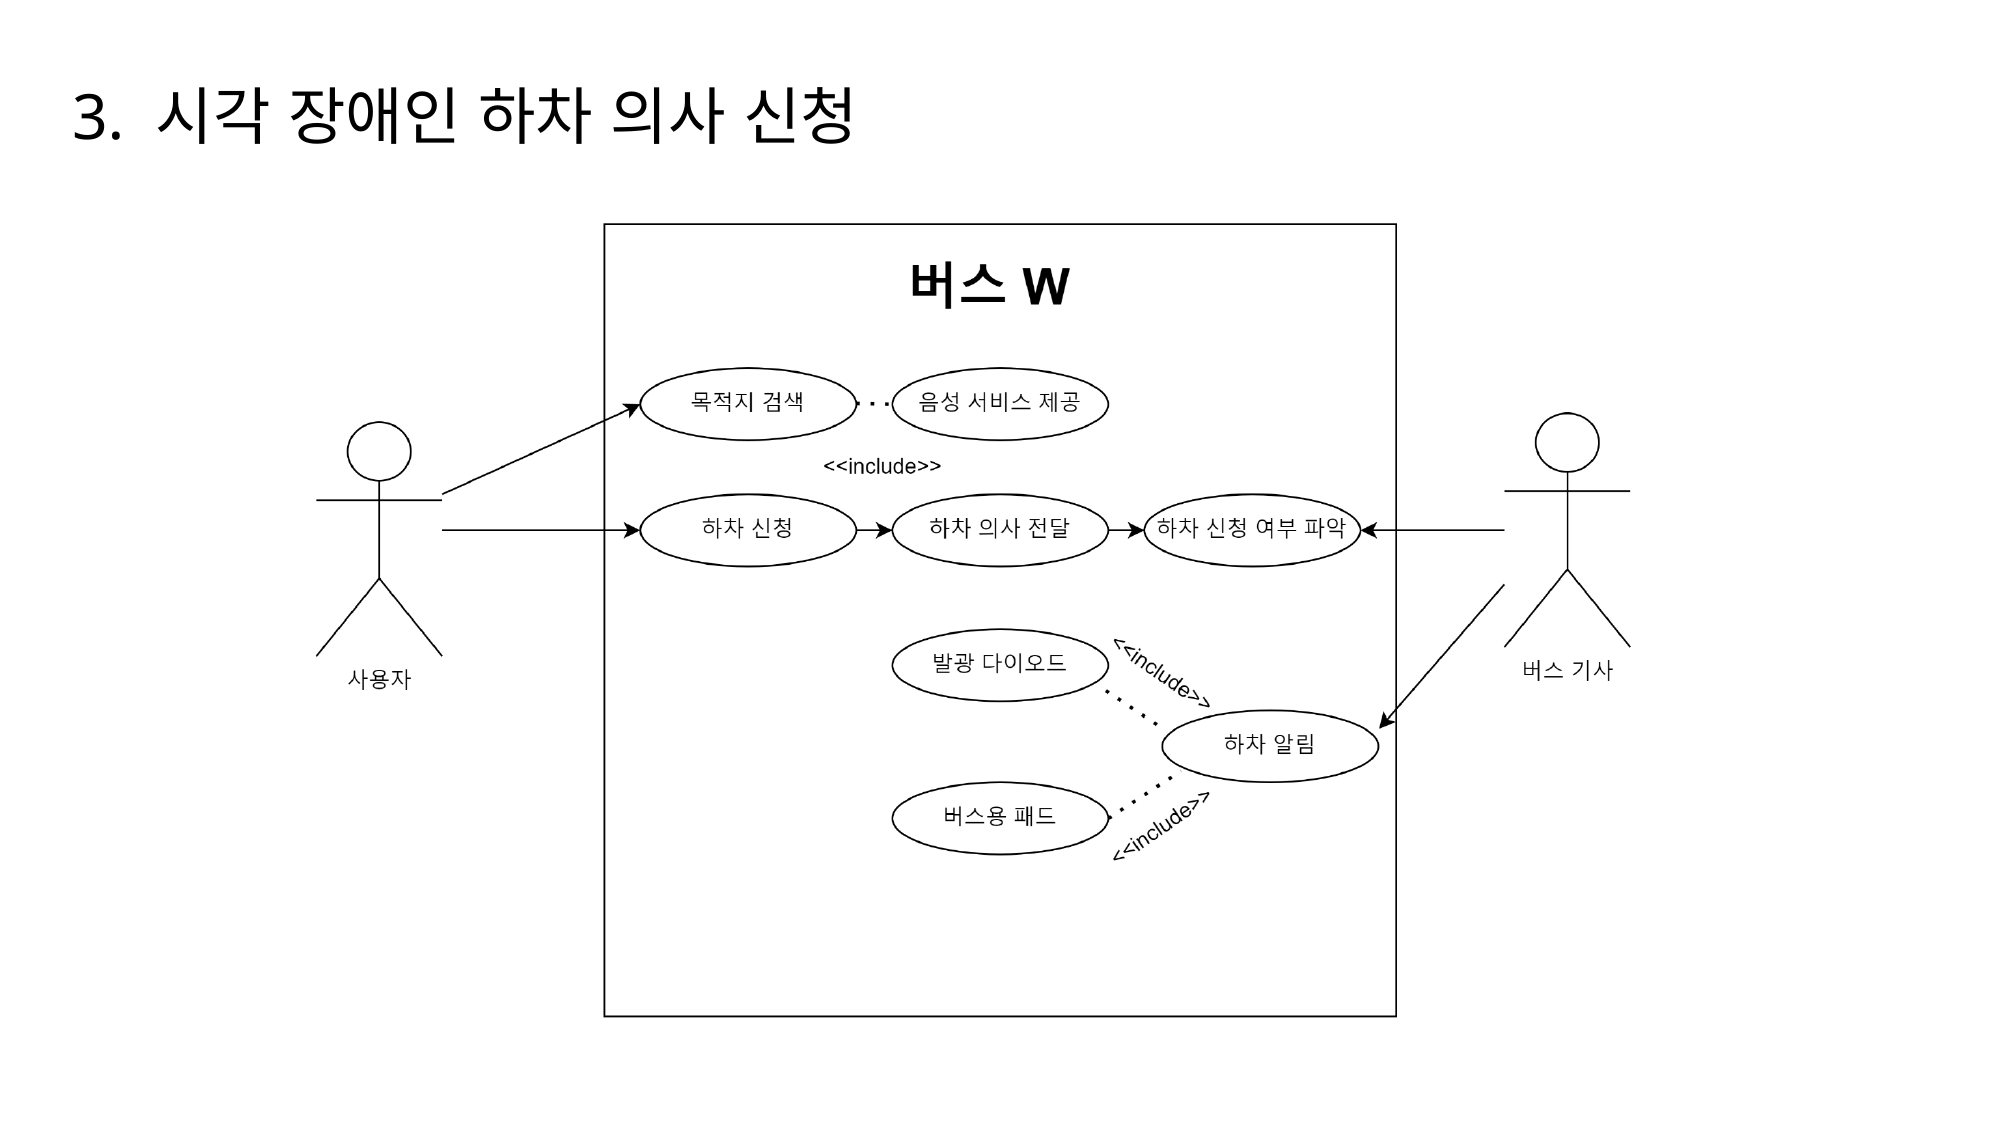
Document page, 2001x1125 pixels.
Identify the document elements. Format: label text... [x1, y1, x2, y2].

text_box 3. 시각 장애인 하차 의사 신청 [57, 69, 1325, 159]
picture [297, 205, 1703, 1035]
